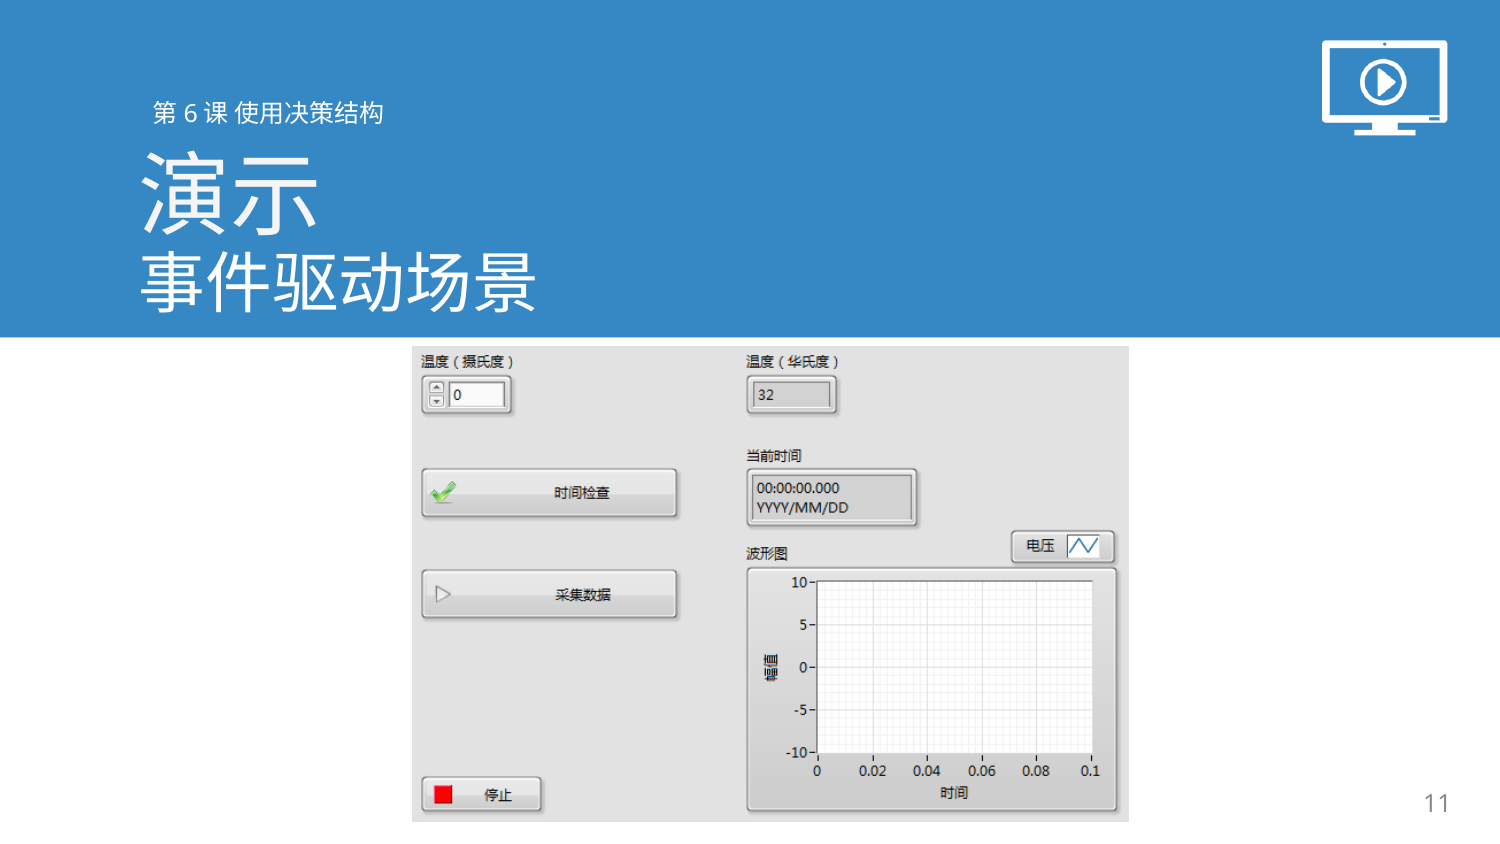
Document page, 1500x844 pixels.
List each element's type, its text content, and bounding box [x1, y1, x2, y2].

picture [1310, 28, 1453, 145]
list 事件驱动场景 [123, 249, 1474, 335]
slide_number 11 [1400, 782, 1475, 828]
picture [412, 346, 1129, 823]
